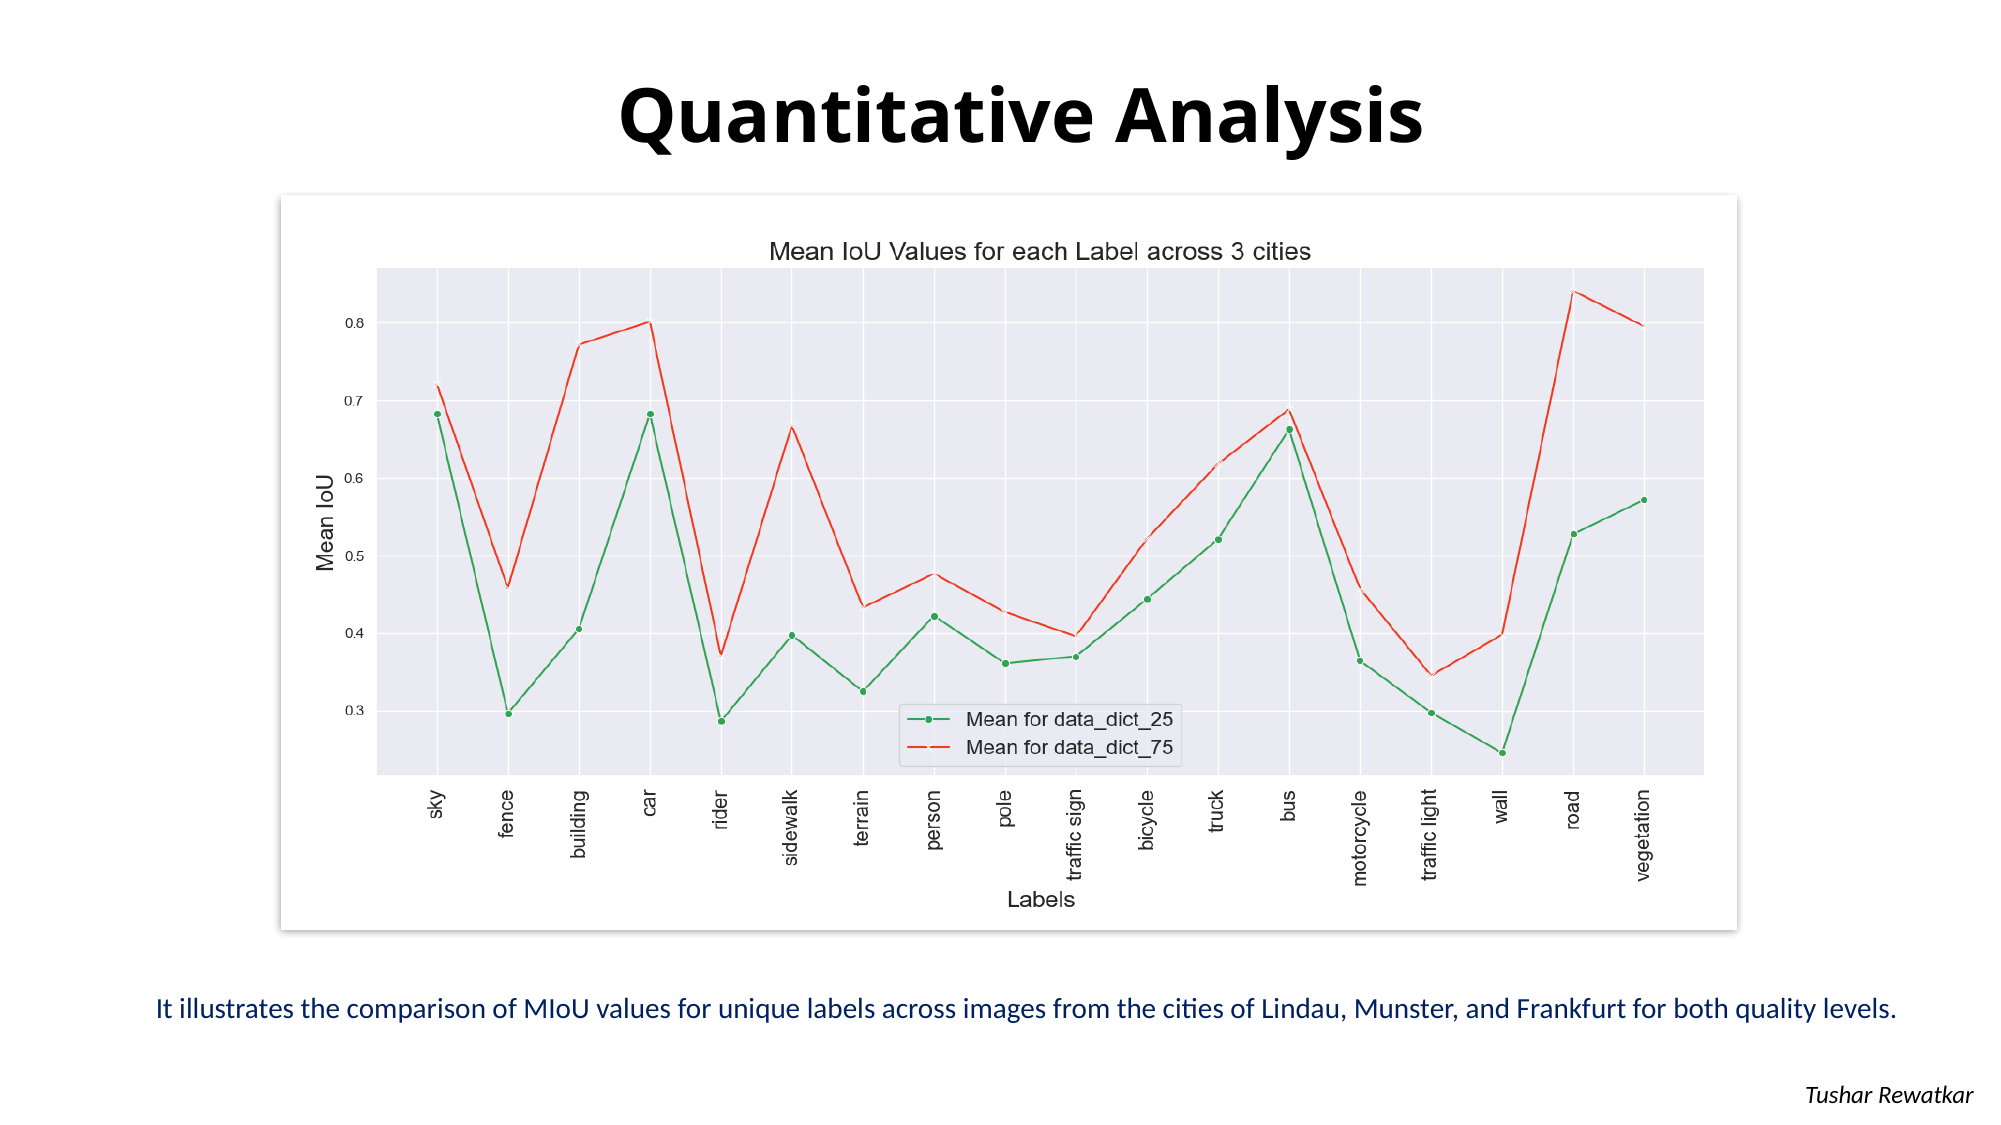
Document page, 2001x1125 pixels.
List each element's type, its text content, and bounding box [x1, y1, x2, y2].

picture [295, 209, 1723, 916]
text_box Quantitative Analysis [158, 53, 1884, 167]
text_box It illustrates the comparison of MIoU values for unique labels across images from the cities of Lindau, Munster, and Frankfurt for both quality levels. [141, 981, 2000, 1032]
text_box Tushar Rewatkar [1790, 1071, 1989, 1116]
